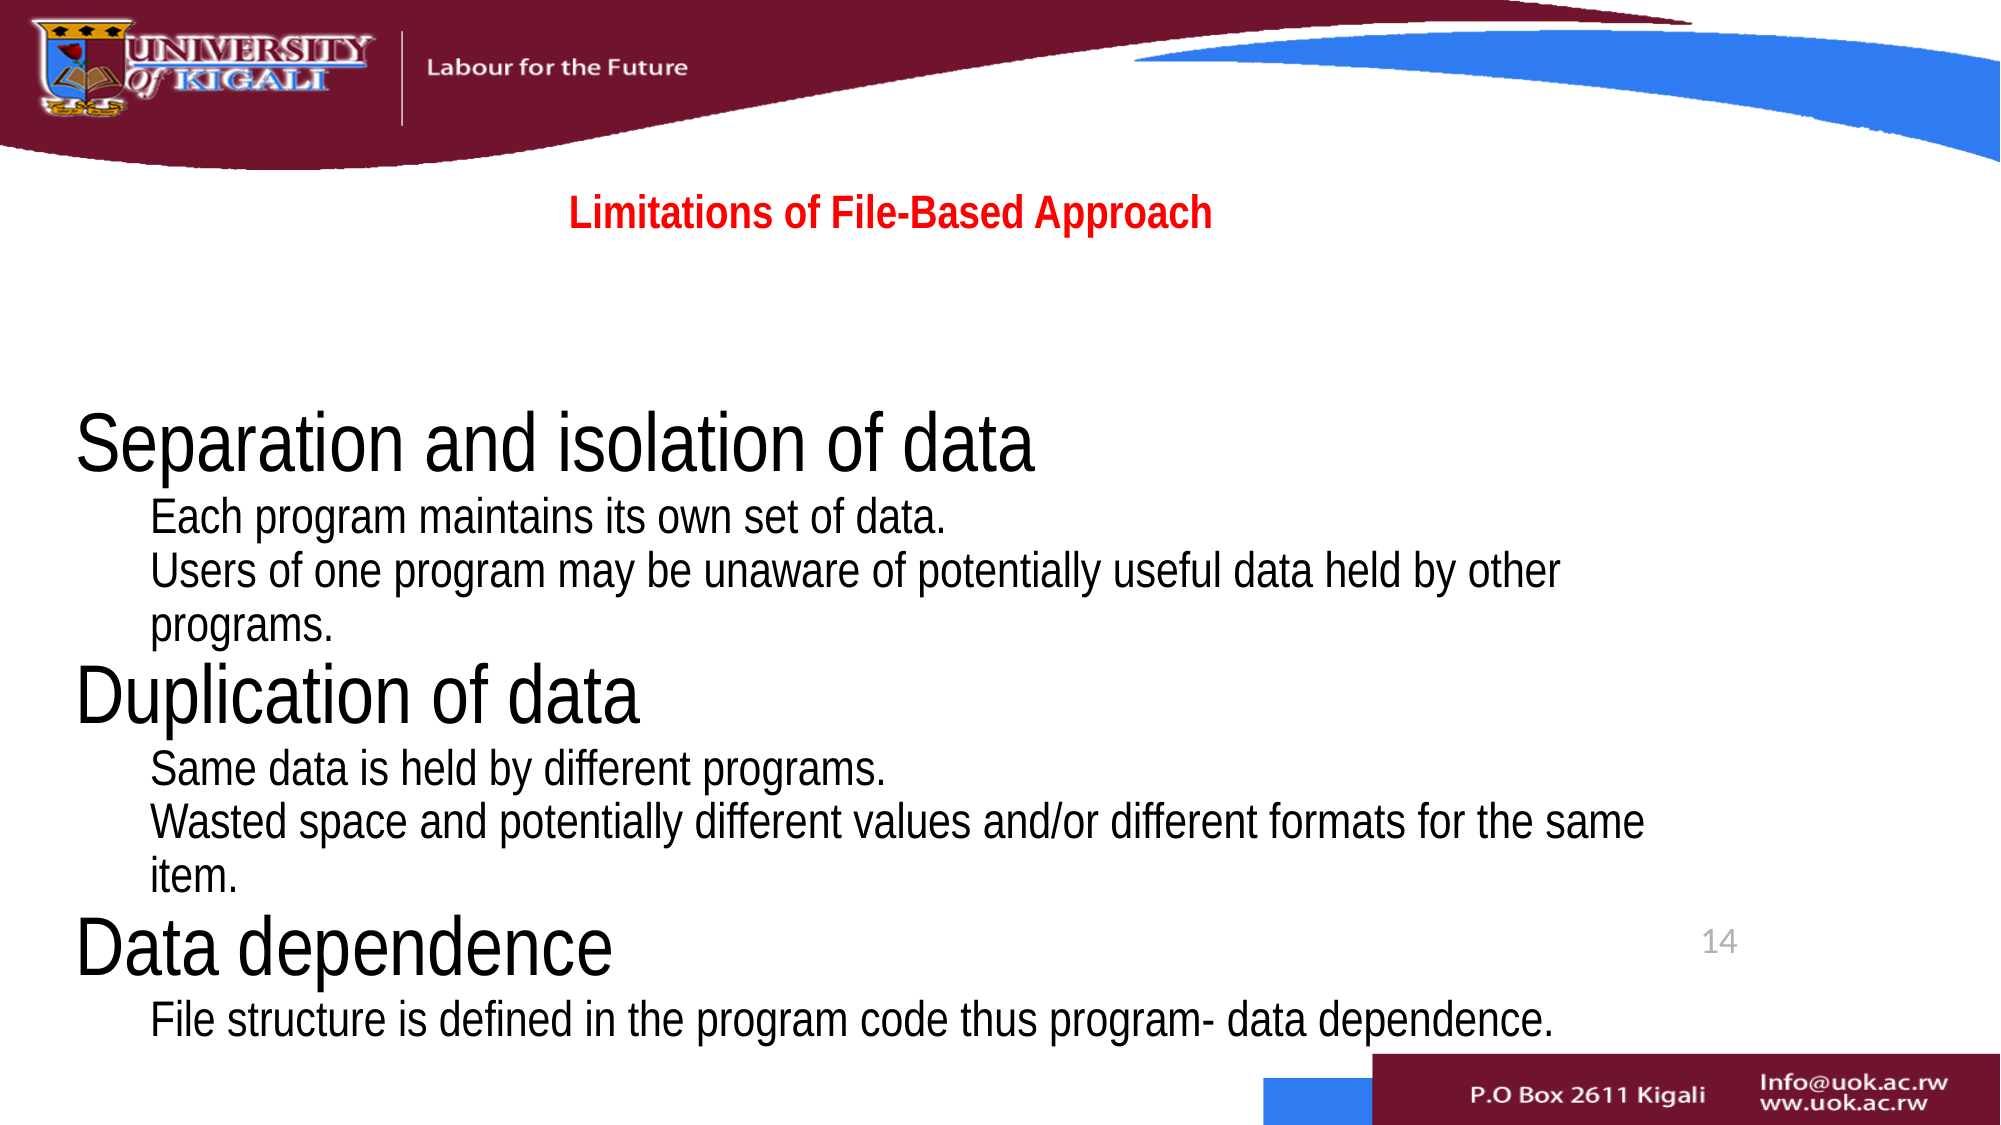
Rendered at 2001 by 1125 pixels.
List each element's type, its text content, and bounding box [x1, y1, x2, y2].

picture [0, 0, 2000, 1125]
slide_number 14 [1662, 916, 1738, 975]
title Limitations of File-Based Approach [568, 181, 1526, 238]
list Separation and isolation of data Each program maintains its own set of data. Users of one program may be unaware of potentially useful data held by other programs. Duplication of data Same data is held by different programs. Wasted space and potentially different values and/or different formats for the same item. Data dependence File structure is defined in the program code thus program- data dependence. [75, 399, 1709, 1055]
